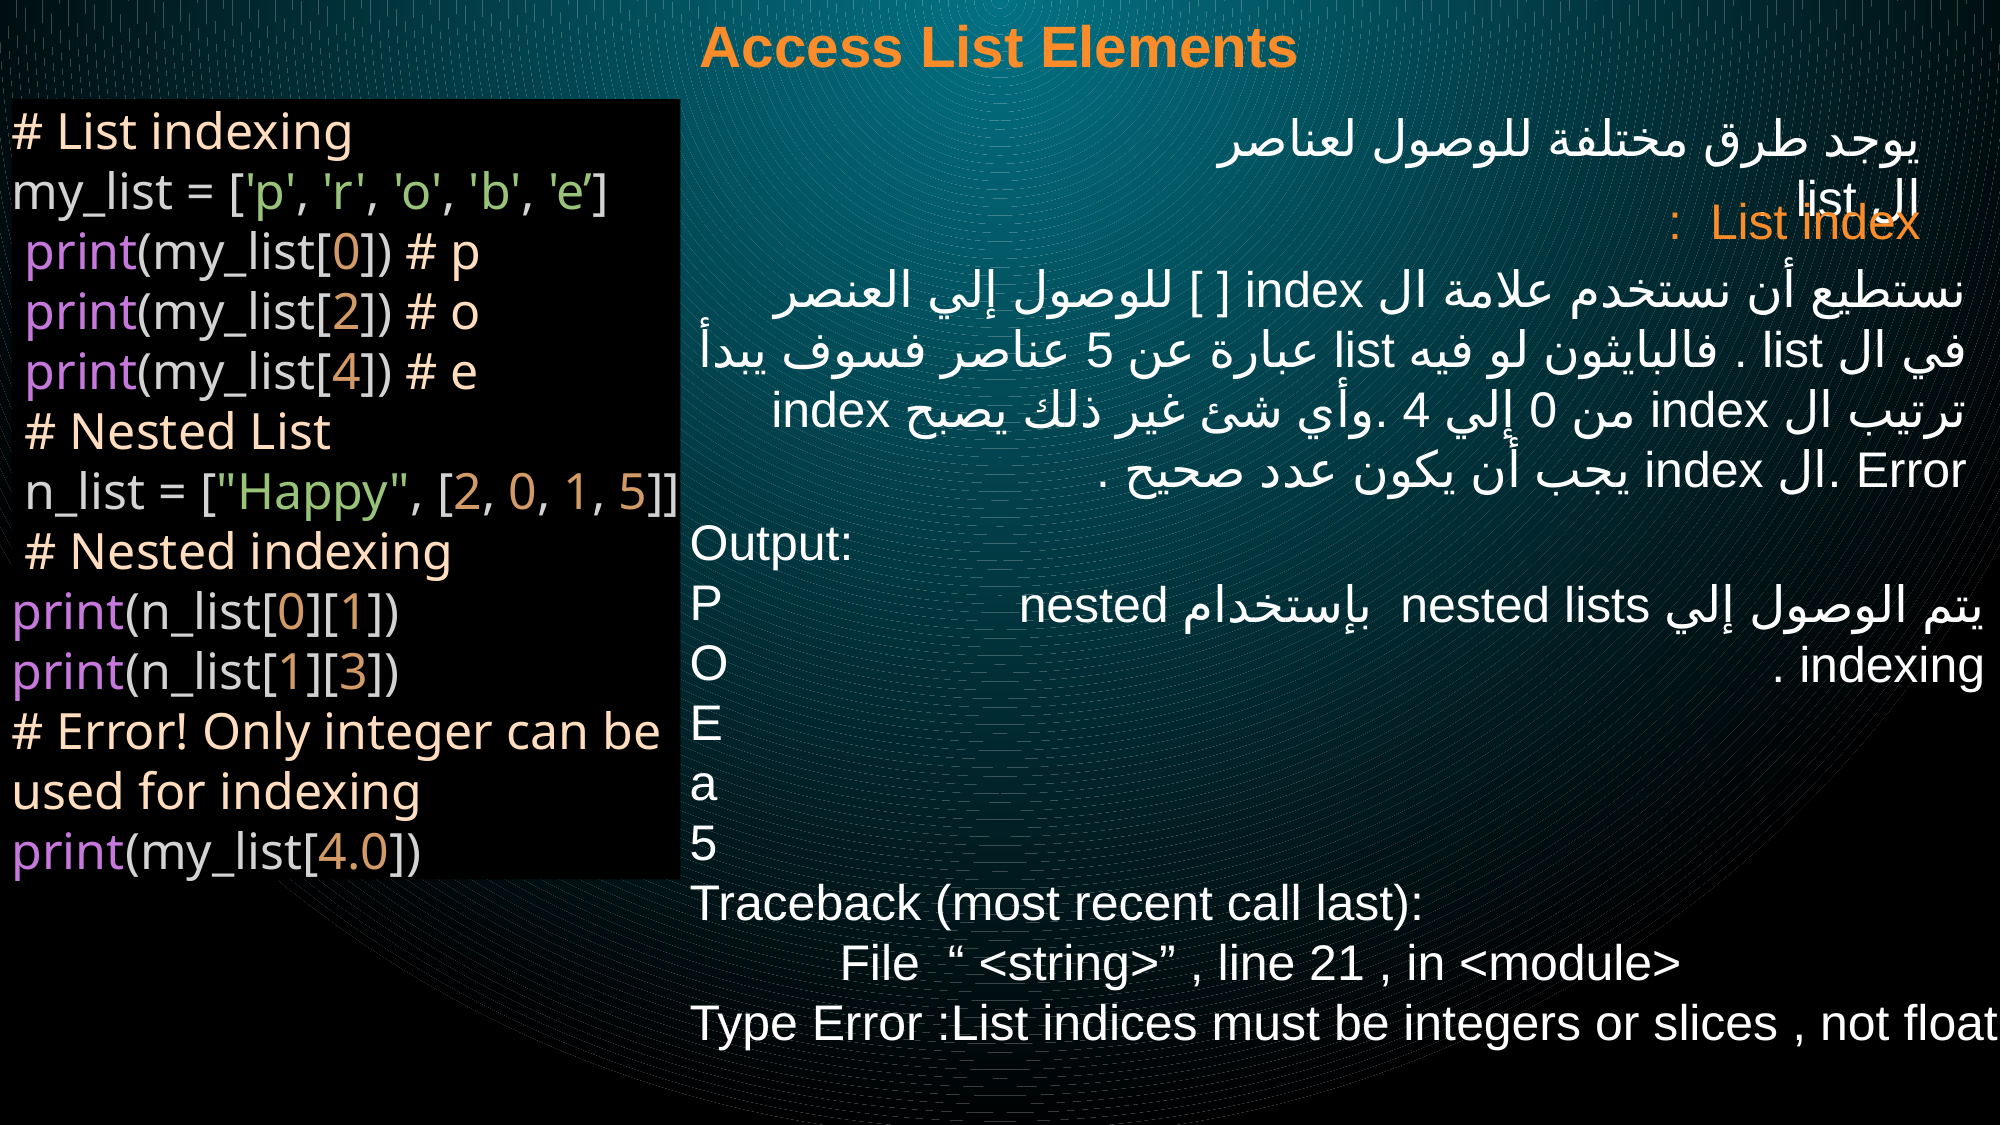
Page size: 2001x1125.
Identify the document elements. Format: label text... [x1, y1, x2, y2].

text_box Output: P O E a 5 Traceback (most recent call last): File “ <string>” , line 21 , in <module> Type Error :List indices must be integers or slices , not float [674, 503, 2000, 1059]
text_box يوجد طرق مختلفة للوصول لعناصر ال list . [1147, 99, 1936, 250]
text_box : List index [1619, 182, 1936, 250]
text_box نستطيع أن نستخدم علامة ال index [ ] للوصول إلي العنصر في ال list . فالبايثون لو فيه list عبارة عن 5 عناصر فسوف يبدأ ترتيب ال index من 0 إلي 4 .وأي شئ غير ذلك يصبح index Error .ال index يجب أن يكون عدد صحيح . [681, 250, 1982, 503]
text_box Access List Elements [685, 2, 1315, 87]
text_box # List indexing my_list = ['p', 'r', 'o', 'b', 'e’] print(my_list[0]) # p print(my_list[2]) # o print(my_list[4]) # e # Nested List n_list = ["Happy", [2, 0, 1, 5]] # Nested indexing print(n_list[0][1]) print(n_list[1][3]) # Error! Only integer can be used for indexing print(my_list[4.0]) [11, 99, 681, 880]
